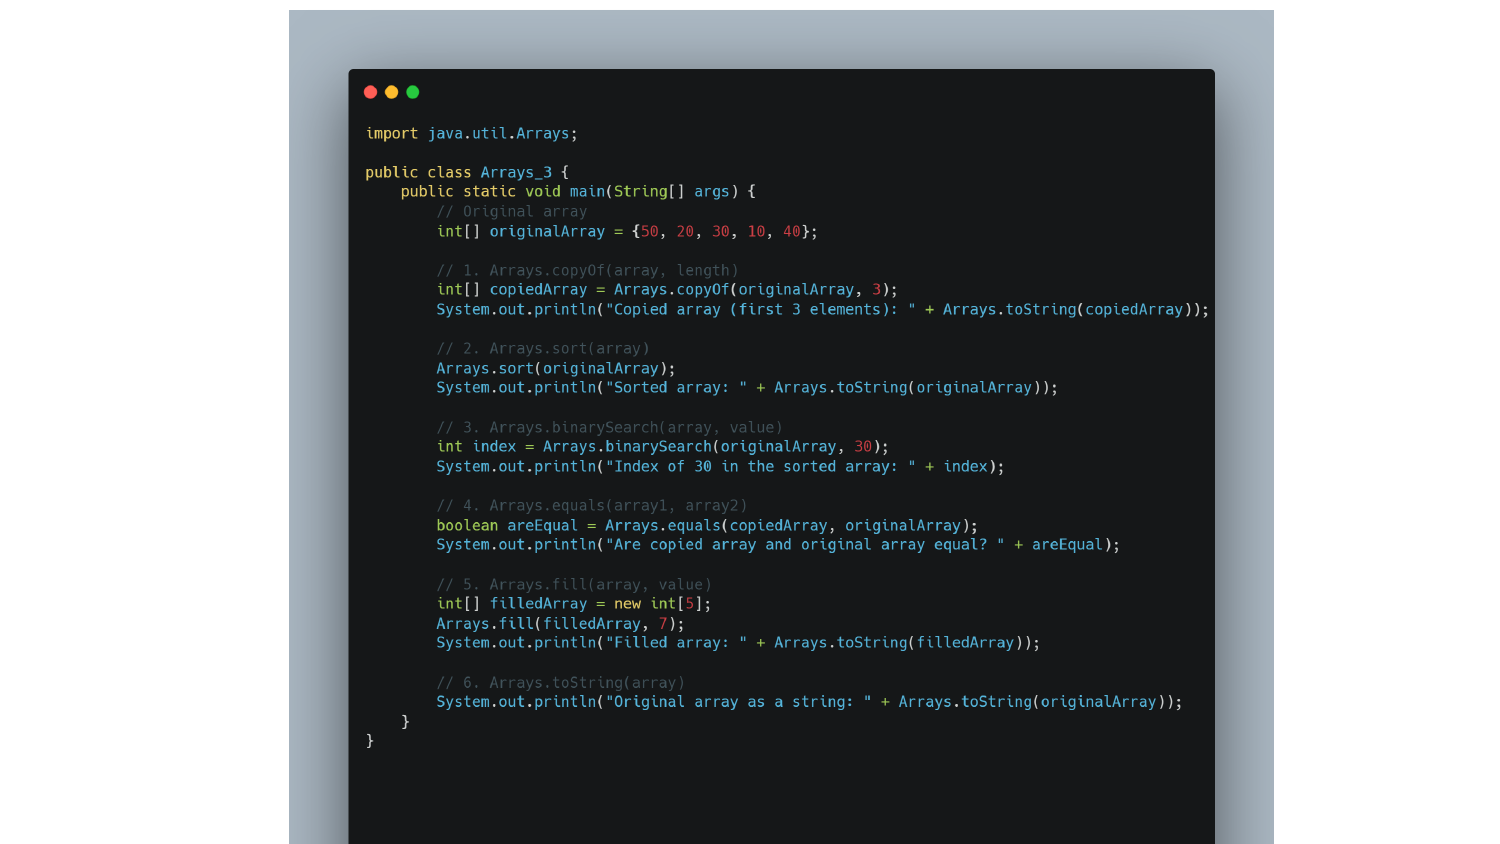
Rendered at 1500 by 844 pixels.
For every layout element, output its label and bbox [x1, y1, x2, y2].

picture [289, 8, 1274, 844]
